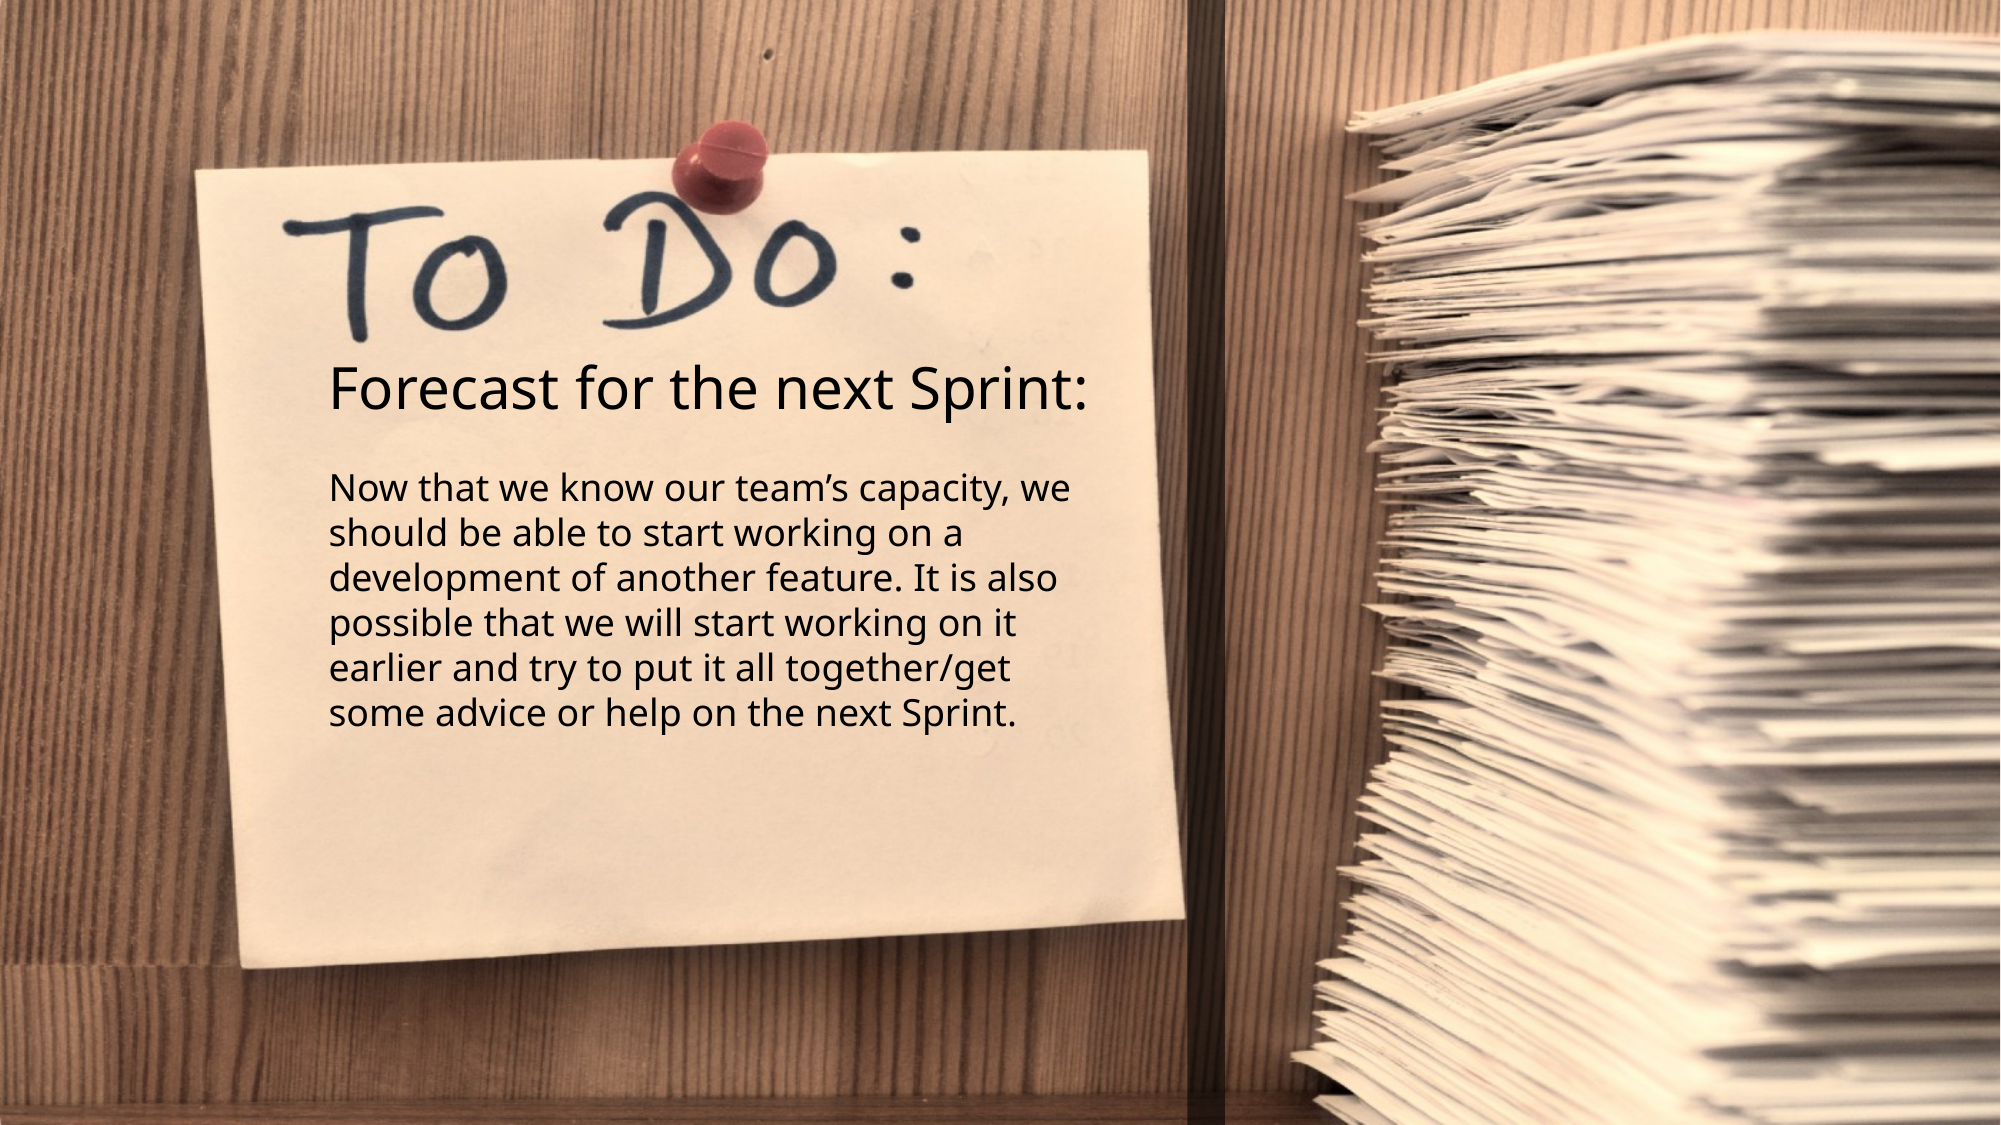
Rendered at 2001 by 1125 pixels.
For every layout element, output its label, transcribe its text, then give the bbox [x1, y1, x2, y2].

title Forecast for the next Sprint: [313, 149, 1767, 500]
picture [0, 0, 2001, 1125]
text_box Now that we know our team’s capacity, we should be able to start working on a development of another feature. It is also possible that we will start working on it earlier and try to put it all together/get some advice or help on the next Sprint. [313, 456, 1133, 741]
